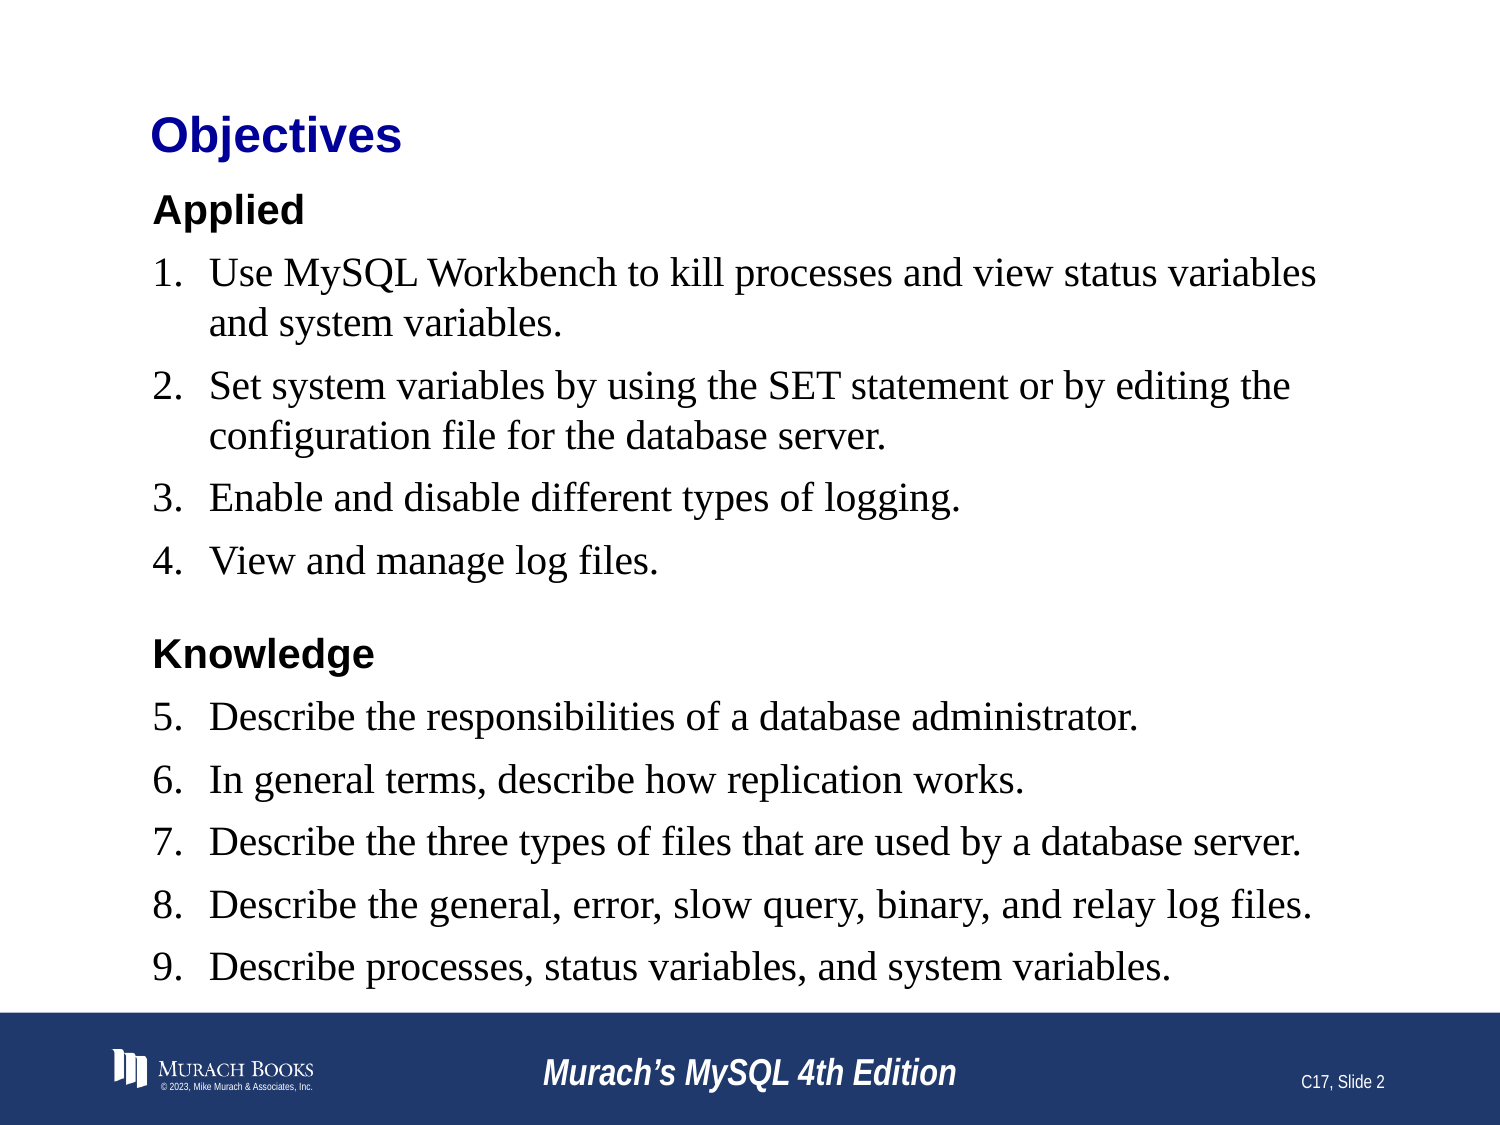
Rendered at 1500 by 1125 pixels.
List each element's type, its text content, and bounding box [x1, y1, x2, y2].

slide_number C17, Slide 2 [1087, 1025, 1400, 1100]
list Applied Use MySQL Workbench to kill processes and view status variables and system variables. Set system variables by using the SET statement or by editing the configuration file for the database server. Enable and disable different types of logging. View and manage log files. Knowledge Describe the responsibilities of a database administrator. In general terms, describe how replication works. Describe the three types of files that are used by a database server. Describe the general, error, slow query, binary, and relay log files. Describe processes, status variables, and system variables. [137, 174, 1388, 988]
footer © 2023, Mike Murach & Associates, Inc. [12, 1025, 450, 1100]
title Objectives [150, 102, 1350, 164]
slide_number Murach’s MySQL 4th Edition [450, 1025, 1050, 1100]
